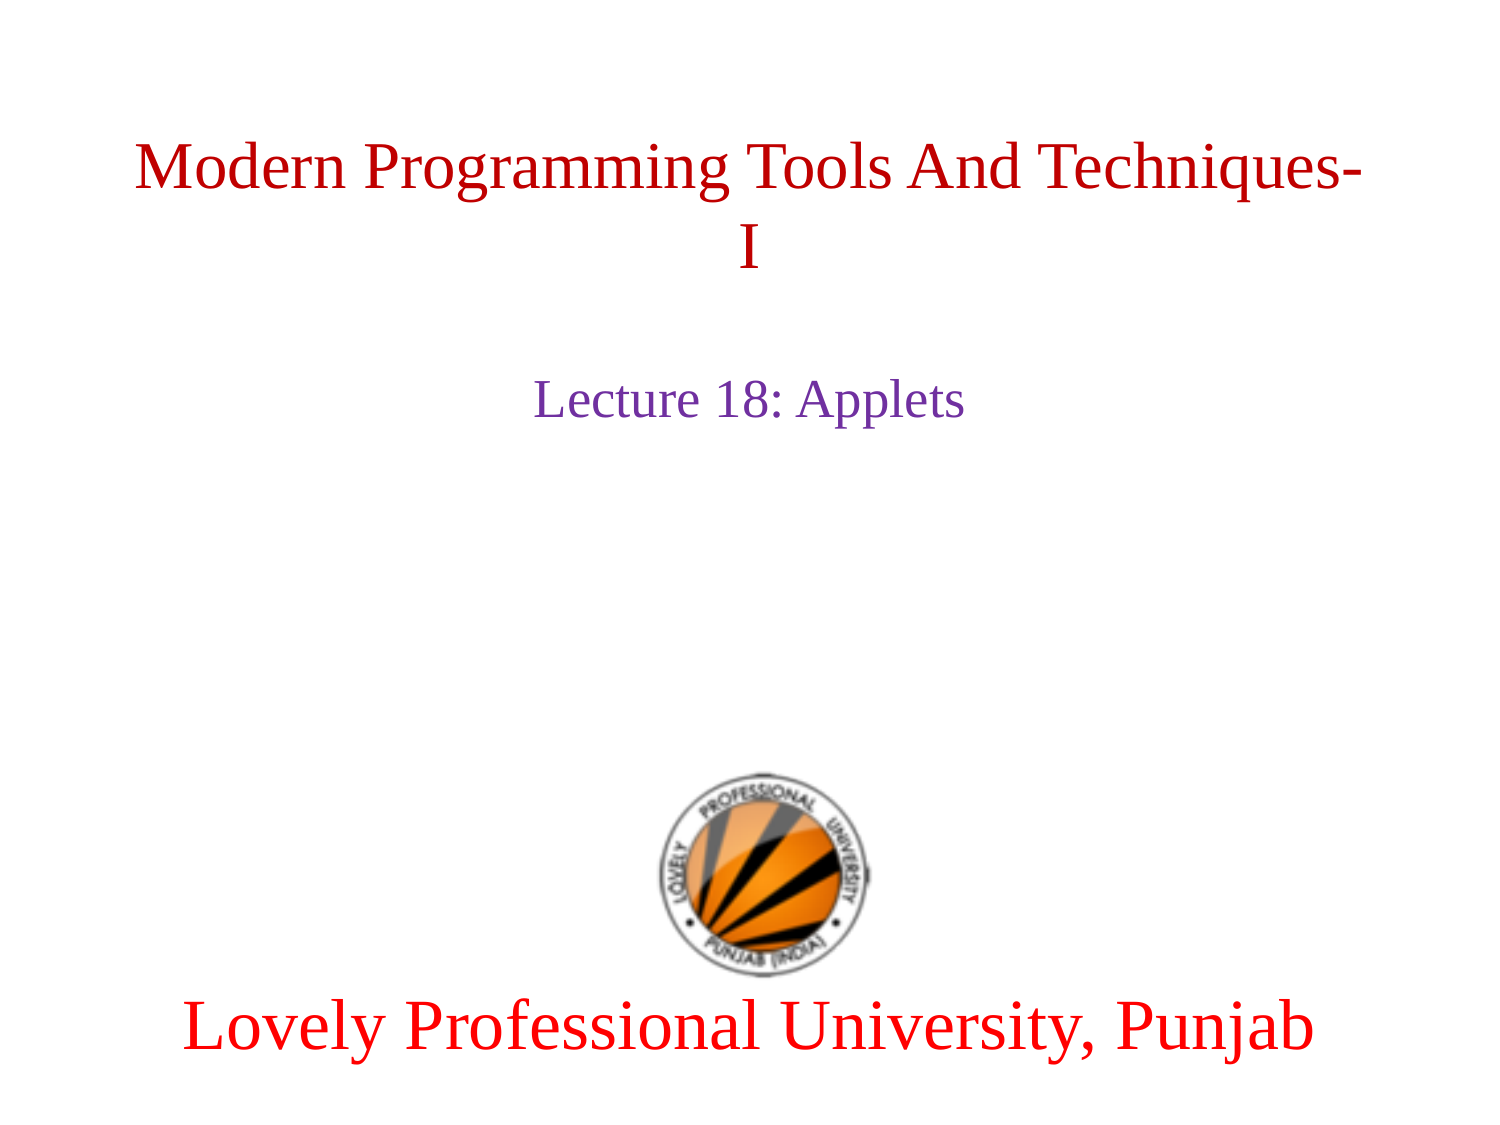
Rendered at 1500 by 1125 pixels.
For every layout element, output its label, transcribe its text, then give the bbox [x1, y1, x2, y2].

picture [649, 762, 876, 987]
title Modern Programming Tools And Techniques-I Lecture 18: Applets [112, 112, 1388, 438]
subtitle Lovely Professional University, Punjab [87, 462, 1413, 1075]
